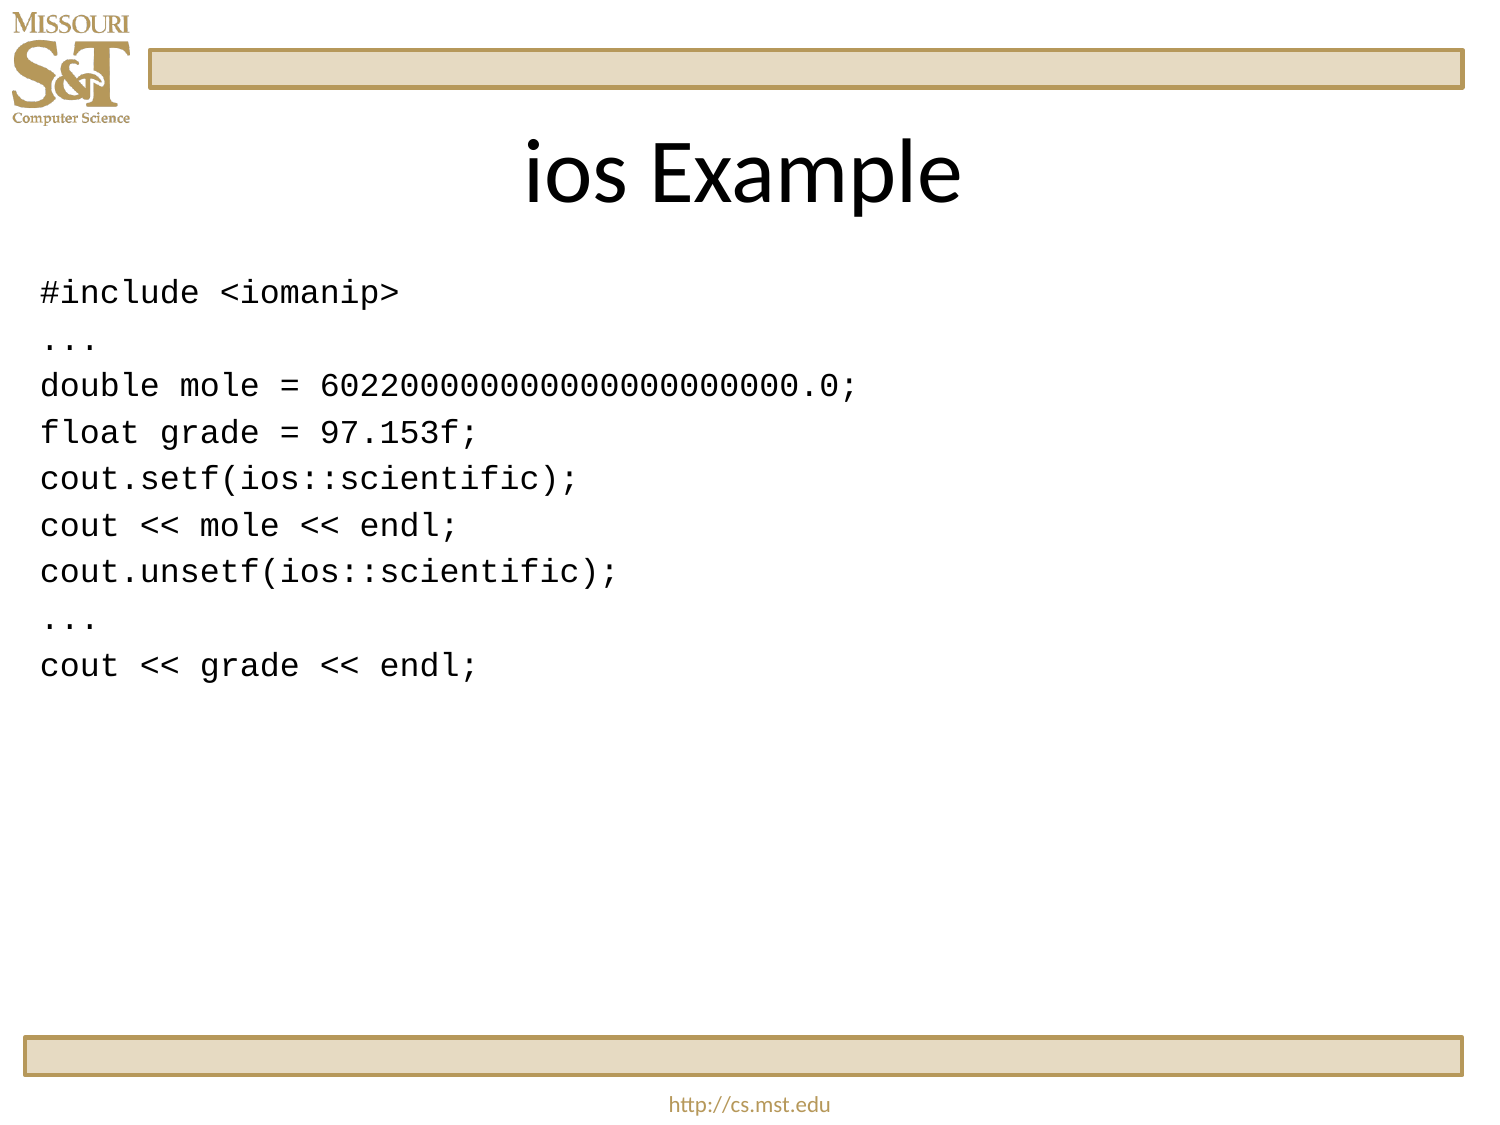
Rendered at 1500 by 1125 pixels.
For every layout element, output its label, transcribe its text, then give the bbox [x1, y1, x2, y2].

list #include <iomanip> ... double mole = 602200000000000000000000.0; float grade = 97.153f; cout.setf(ios::scientific); cout << mole << endl; cout.unsetf(ios::scientific); ... cout << grade << endl; [24, 262, 1463, 1005]
title ios Example [24, 99, 1463, 233]
picture [12, 12, 130, 126]
